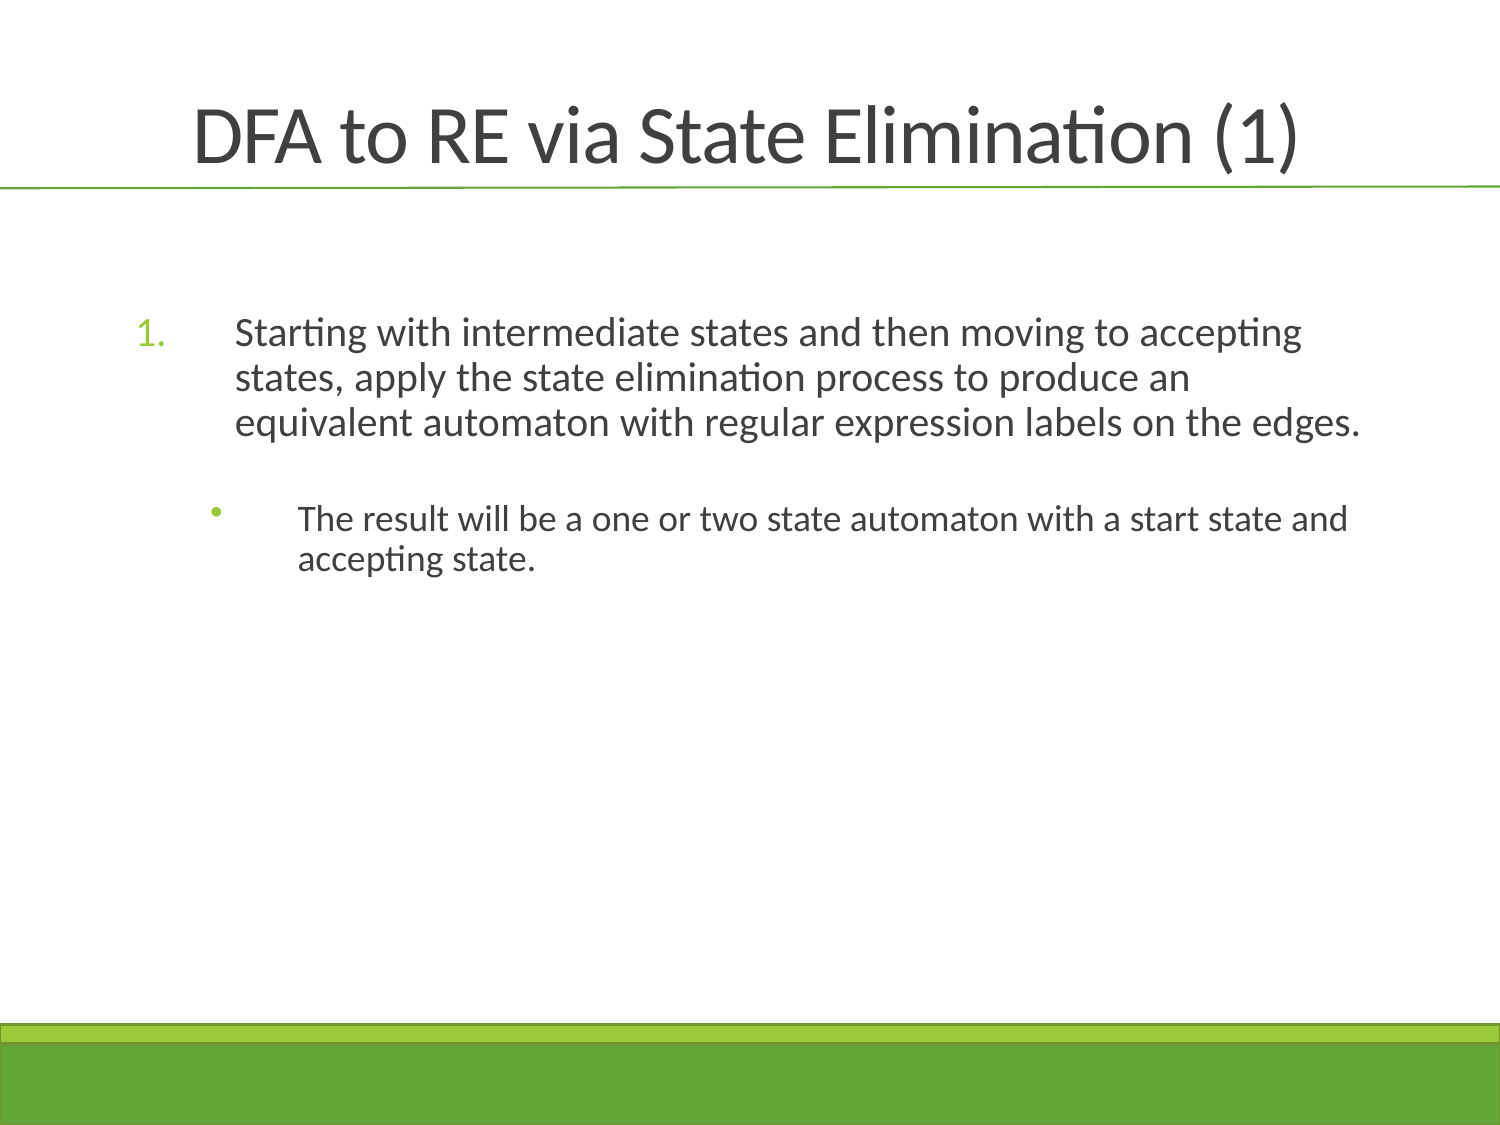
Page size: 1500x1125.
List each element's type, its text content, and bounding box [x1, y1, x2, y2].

title DFA to RE via State Elimination (1) [72, 37, 1423, 188]
list Starting with intermediate states and then moving to accepting states, apply the state elimination process to produce an equivalent automaton with regular expression labels on the edges. The result will be a one or two state automaton with a start state and accepting state. [135, 302, 1373, 963]
